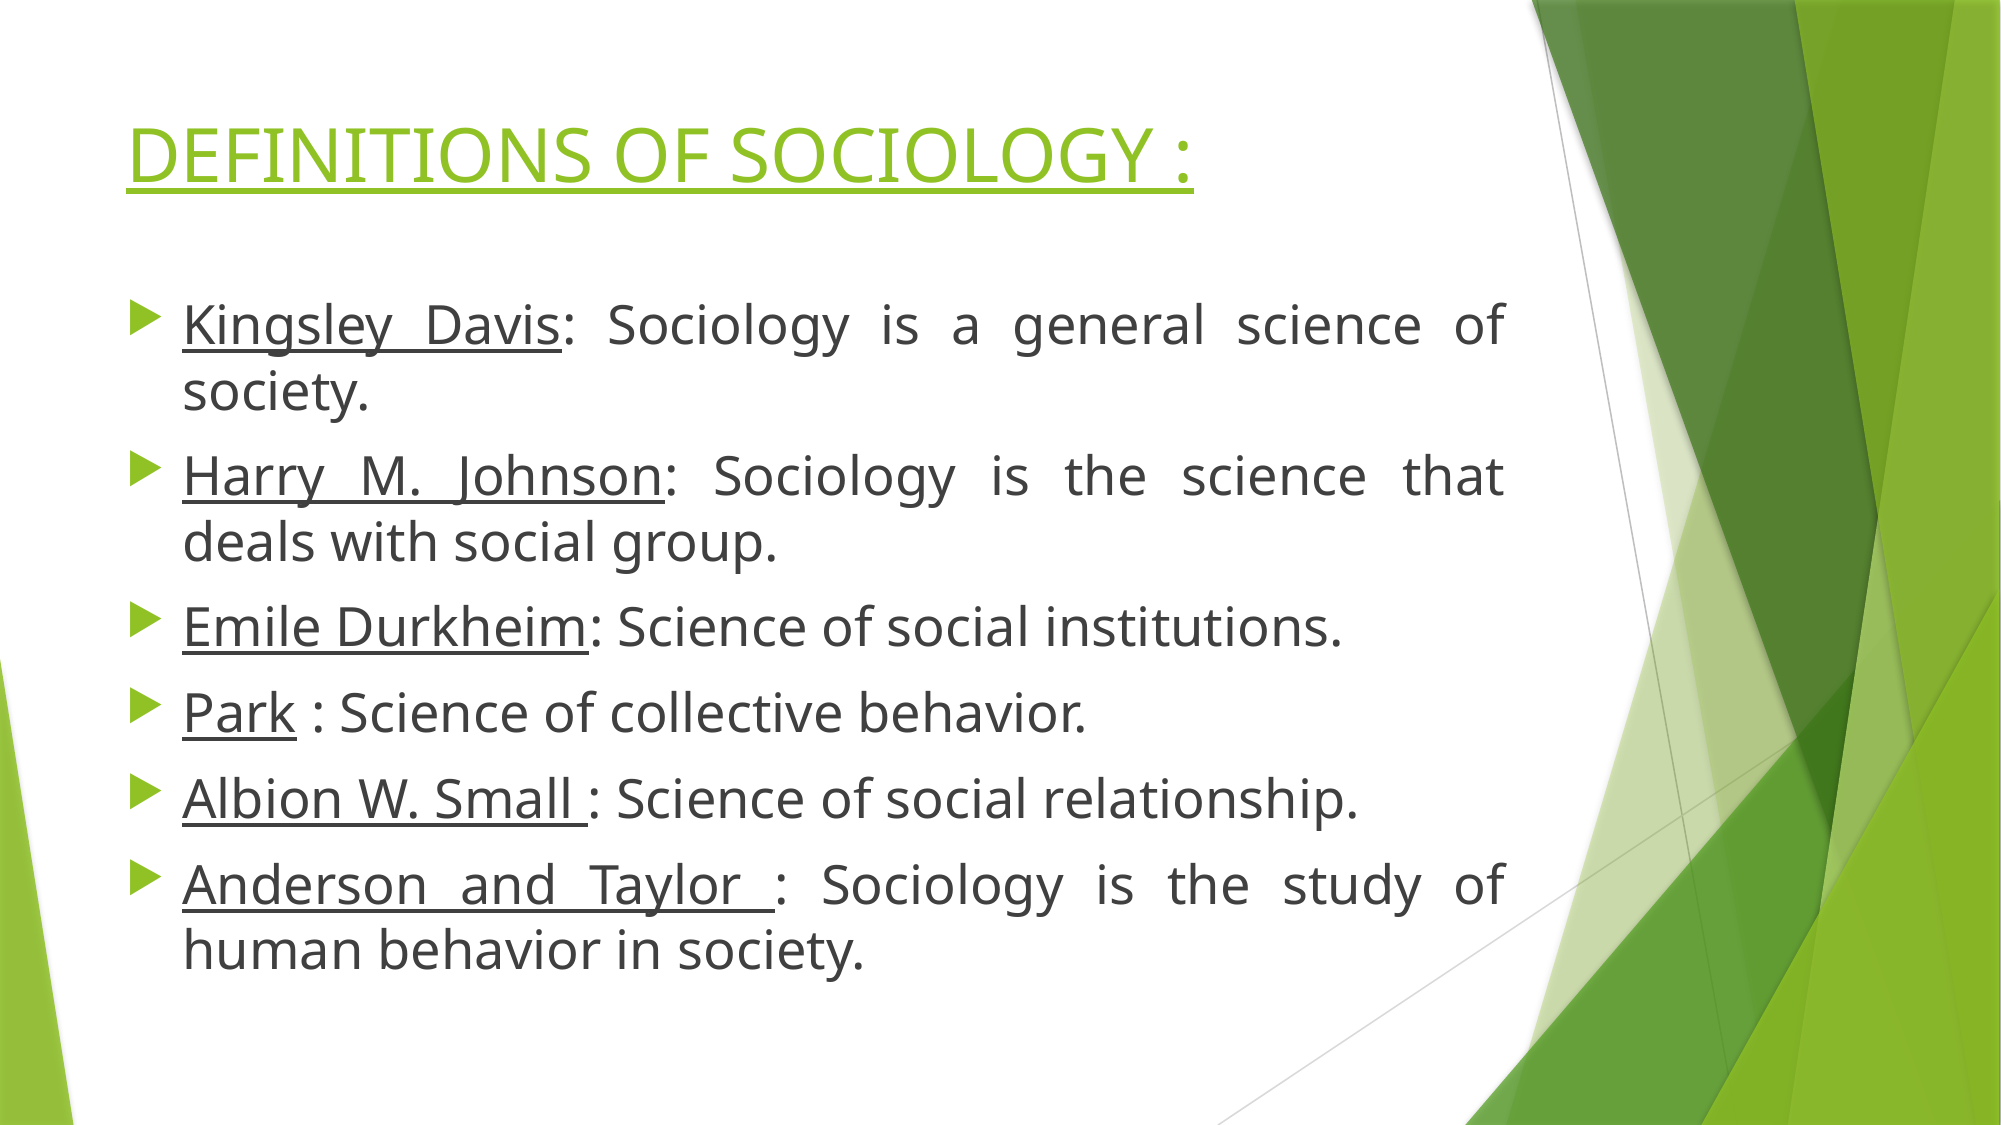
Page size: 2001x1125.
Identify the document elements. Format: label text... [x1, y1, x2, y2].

list Kingsley Davis: Sociology is a general science of society. Harry M. Johnson: Sociology is the science that deals with social group. Emile Durkheim: Science of social institutions. Park : Science of collective behavior. Albion W. Small : Science of social relationship. Anderson and Taylor : Sociology is the study of human behavior in society. [111, 283, 1522, 992]
title DEFINITIONS OF SOCIOLOGY : [111, 99, 1522, 283]
